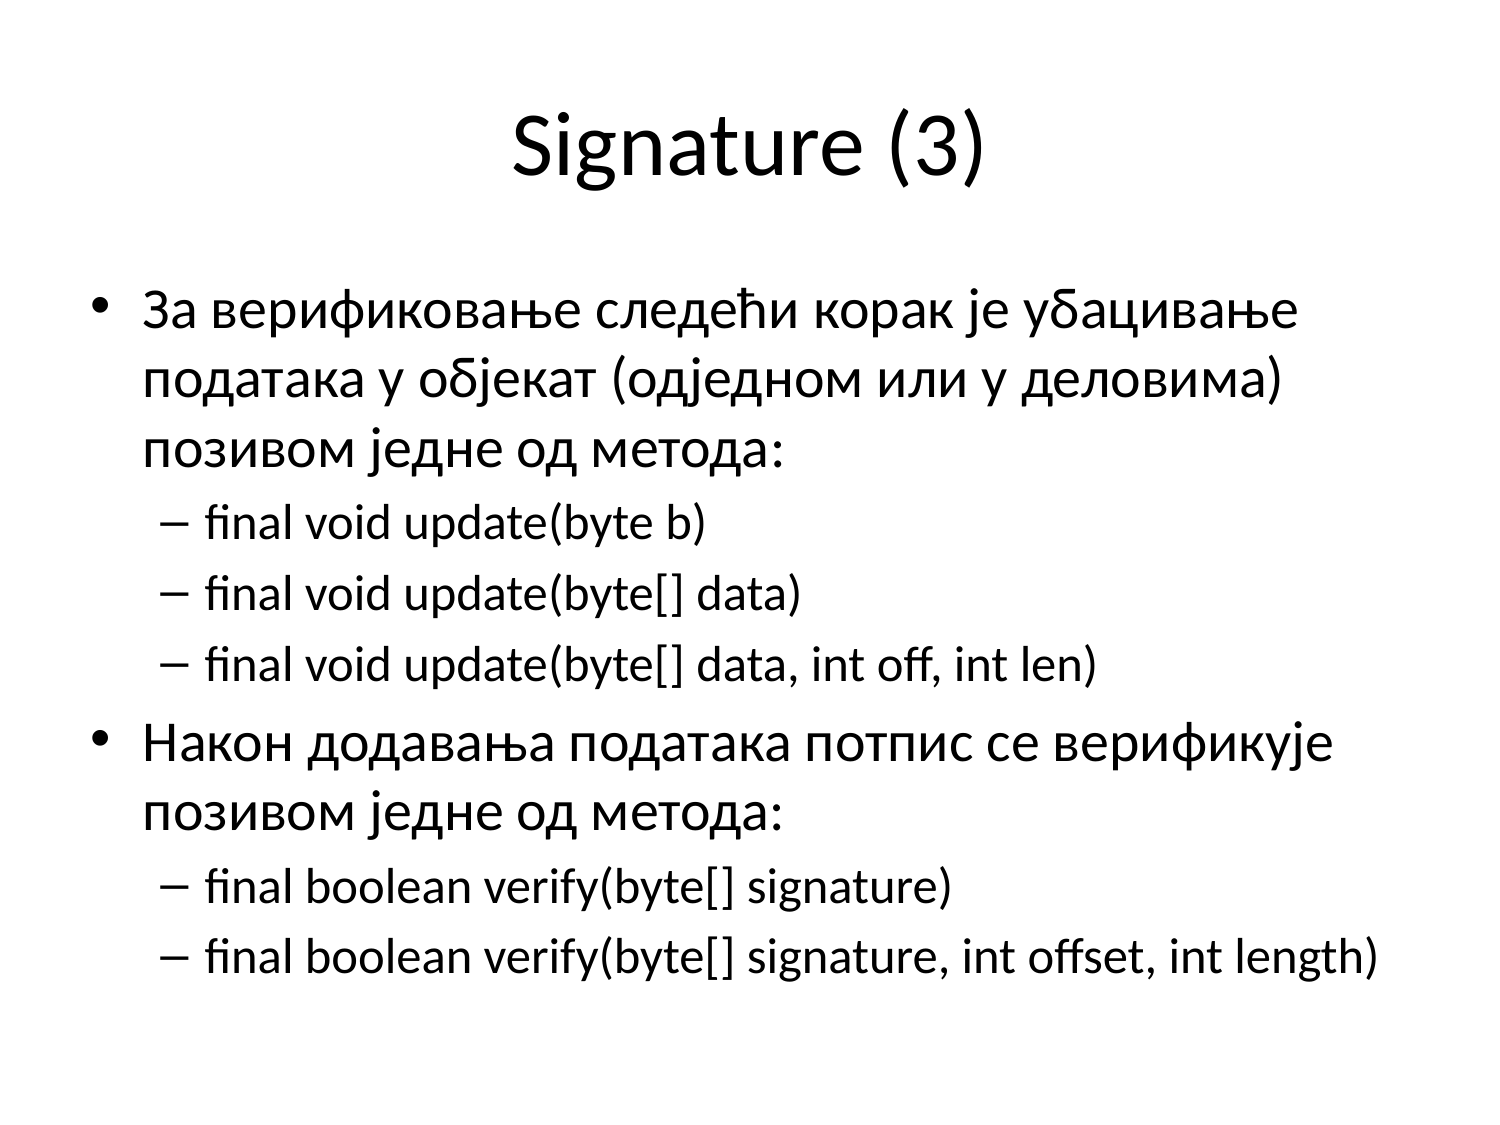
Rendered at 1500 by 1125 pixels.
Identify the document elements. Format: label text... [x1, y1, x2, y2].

list За верификовање следећи корак је убацивање података у објекат (одједном или у деловима) позивом једне од метода: final void update(byte b) final void update(byte[] data) final void update(byte[] data, int off, int len) Након додавања података потпис се верификује позивом једне од метода: final boolean verify(byte[] signature) final boolean verify(byte[] signature, int offset, int length) [75, 262, 1425, 1005]
title Signature (3) [75, 45, 1425, 233]
